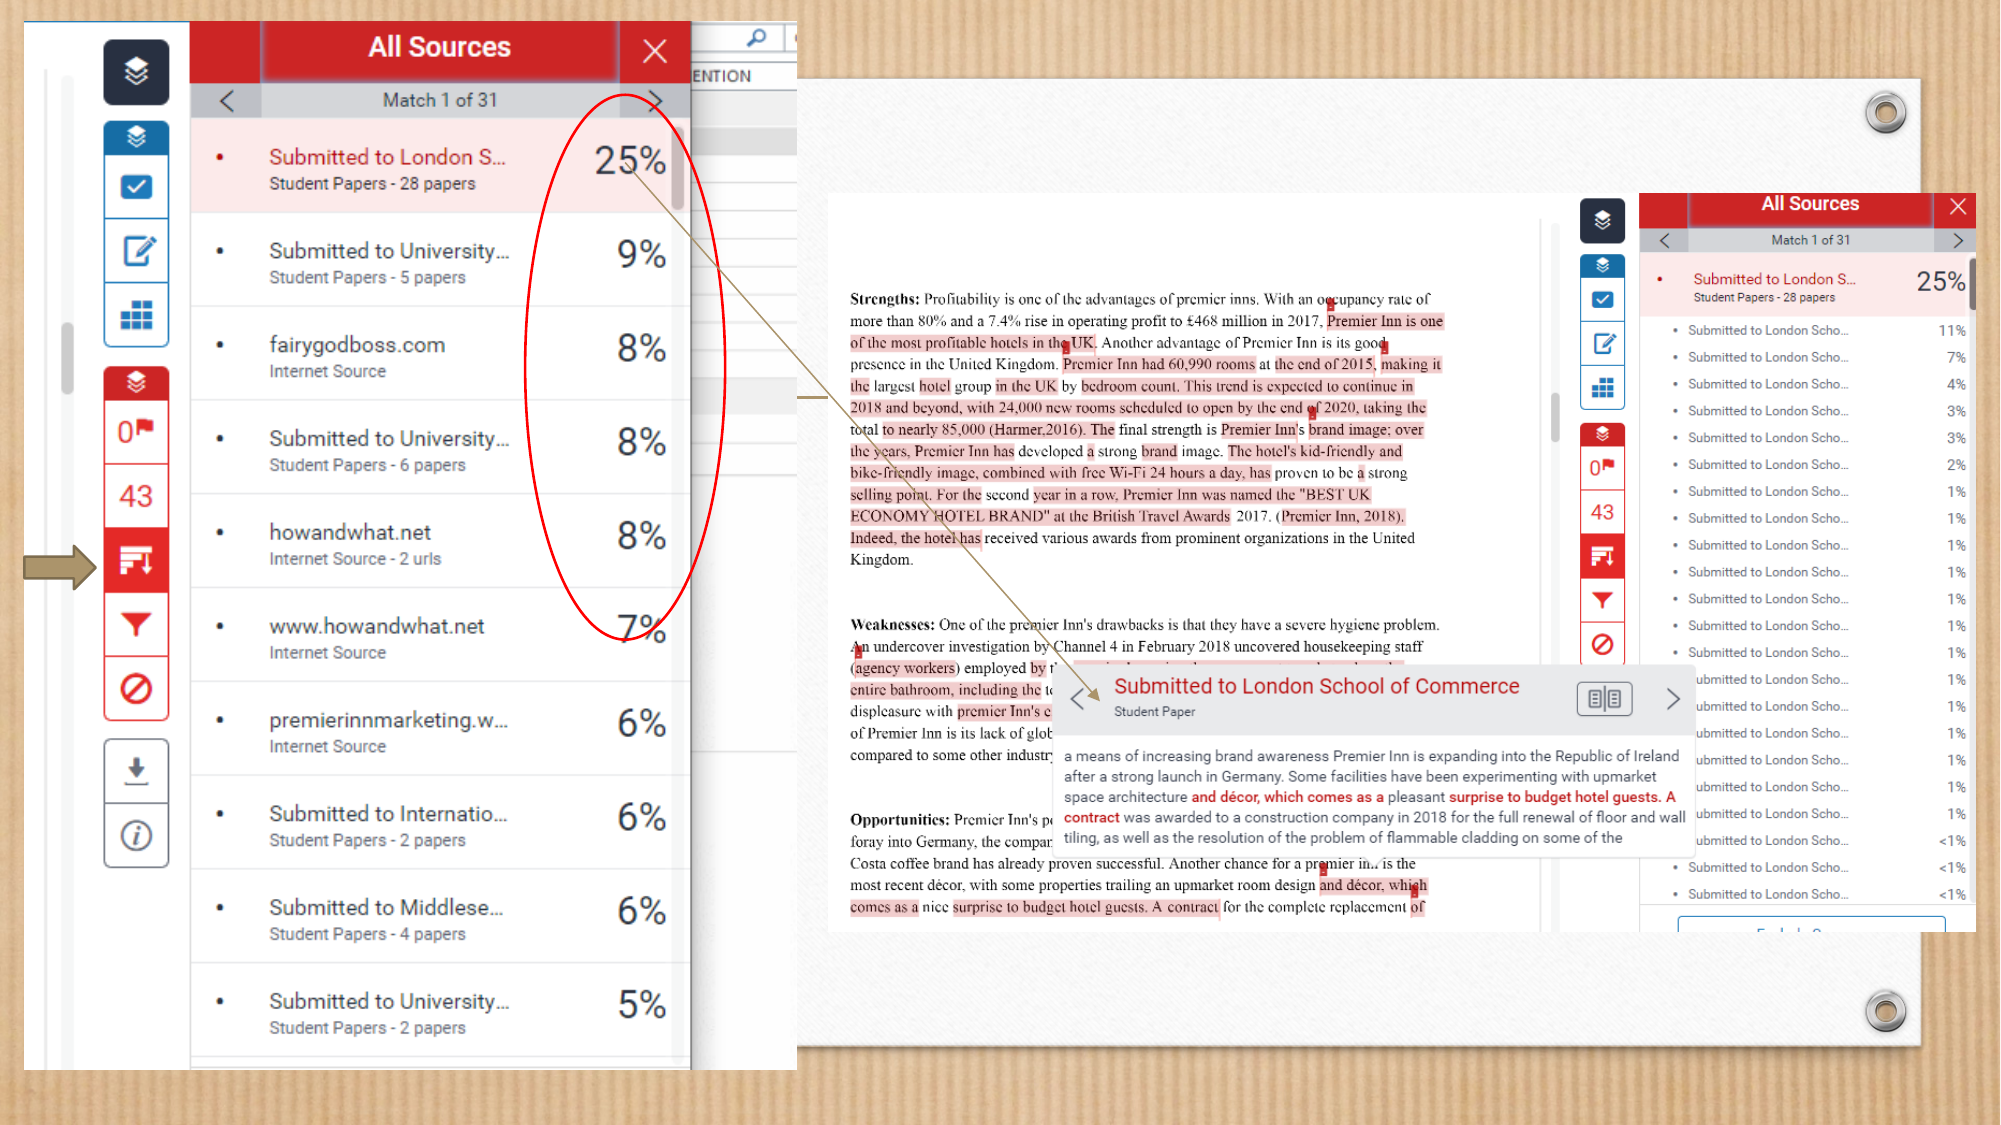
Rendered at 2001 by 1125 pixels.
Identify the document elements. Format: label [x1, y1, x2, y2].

text_box [24, 21, 797, 1071]
picture [0, 0, 2001, 1125]
text_box [624, 162, 1101, 702]
